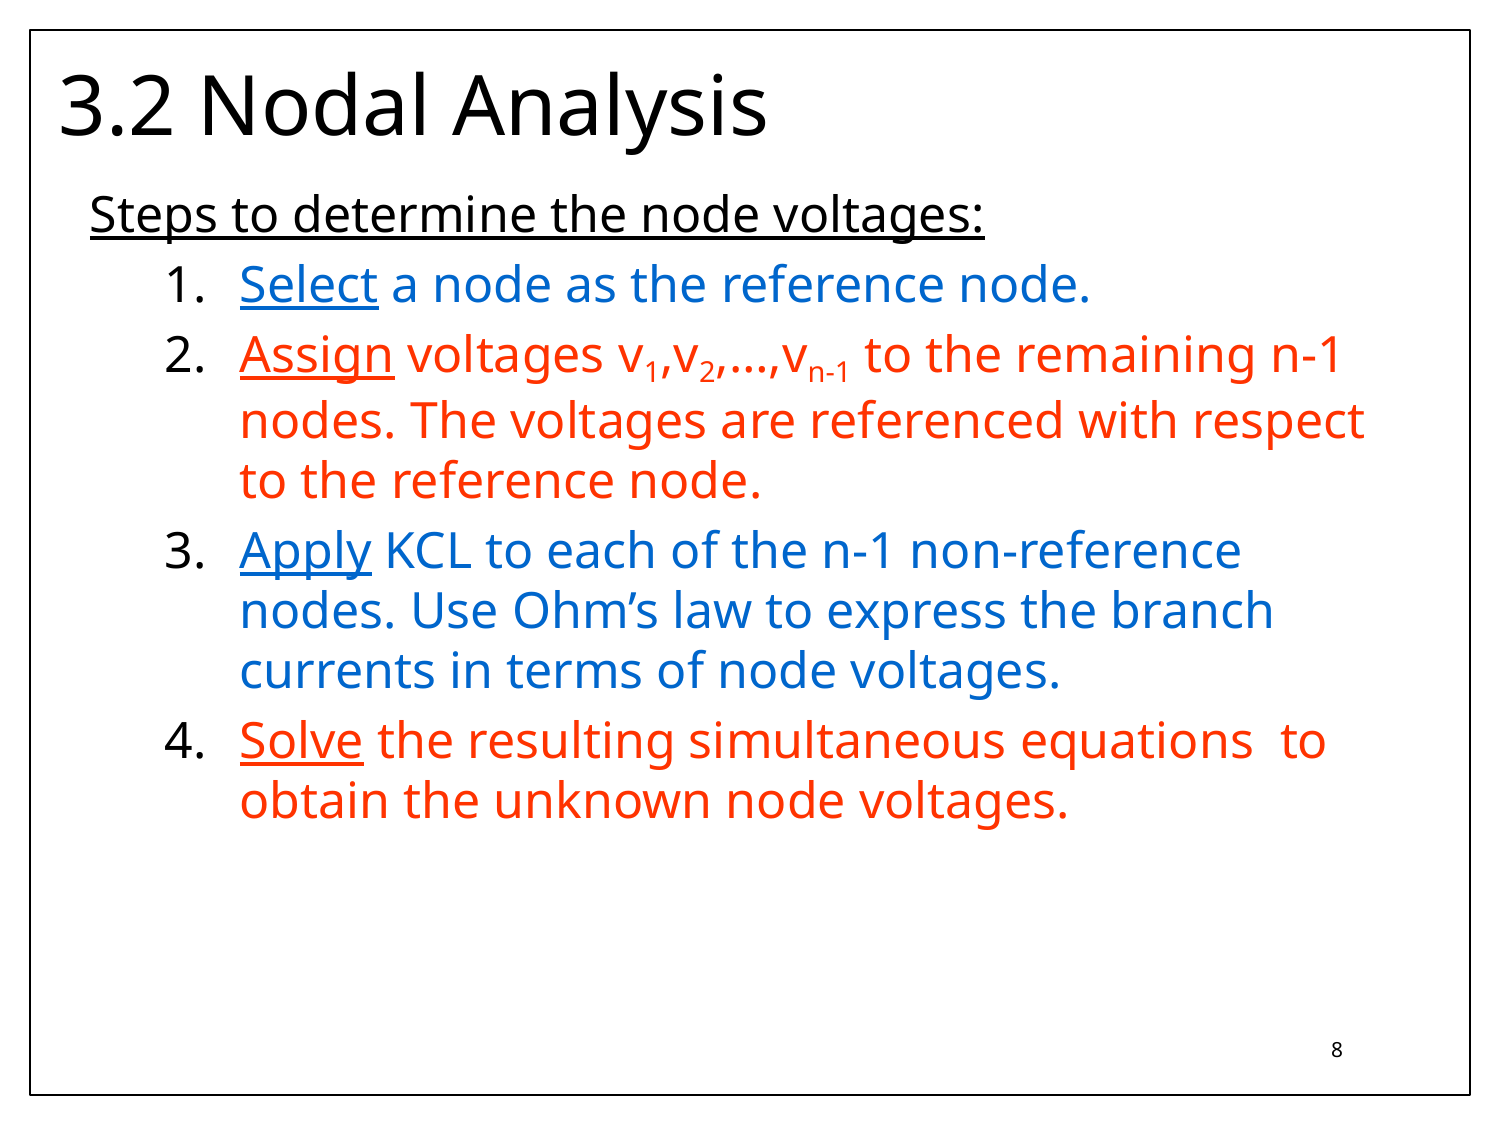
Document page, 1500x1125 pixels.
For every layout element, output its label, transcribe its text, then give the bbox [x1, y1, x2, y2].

title 3.2 Nodal Analysis [44, 0, 1259, 220]
slide_number 8 [1147, 1020, 1358, 1081]
text_box Steps to determine the node voltages: Select a node as the reference node. Assign voltages v1,v2,…,vn-1 to the remaining n-1 nodes. The voltages are referenced with respect to the reference node. Apply KCL to each of the n-1 non-reference nodes. Use Ohm’s law to express the branch currents in terms of node voltages. Solve the resulting simultaneous equations to obtain the unknown node voltages. [74, 174, 1413, 836]
